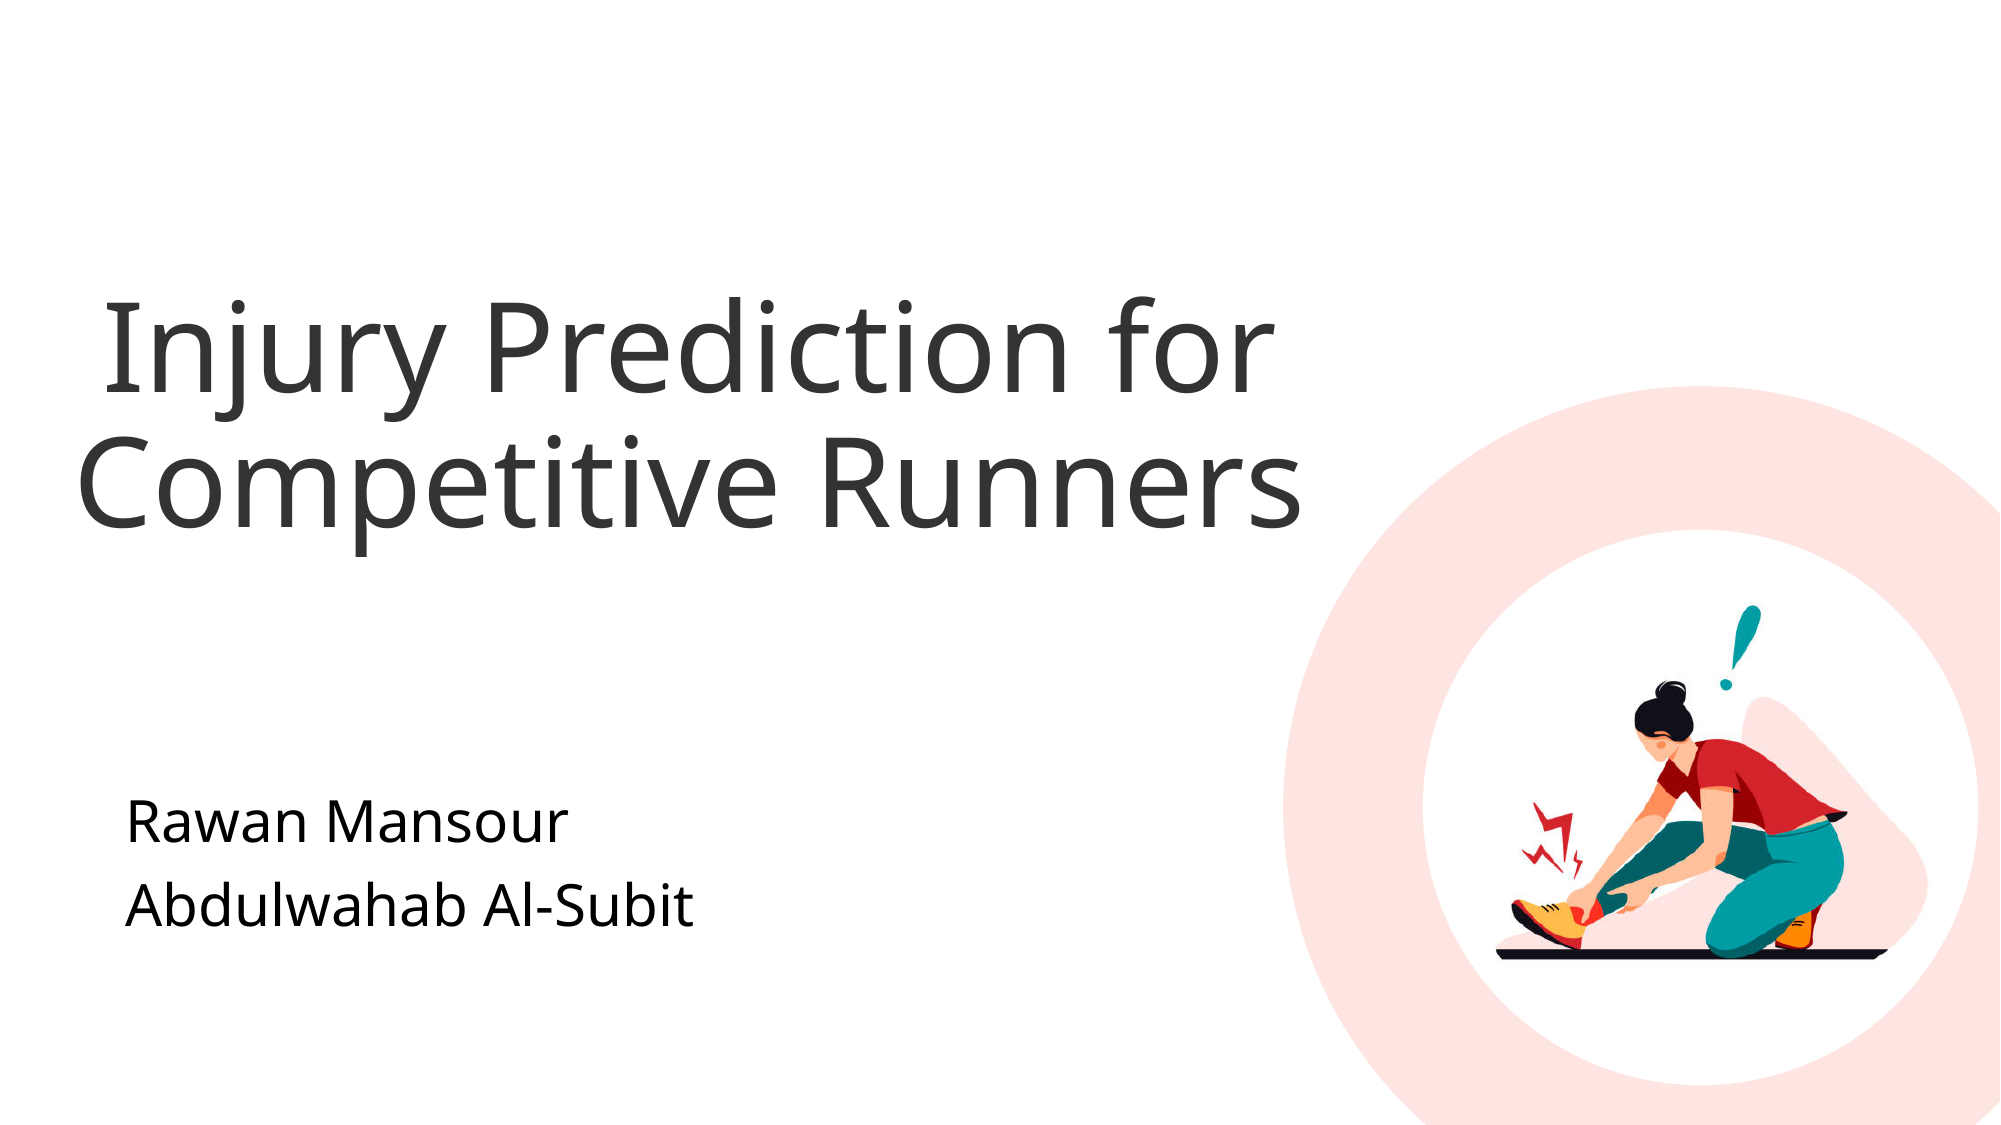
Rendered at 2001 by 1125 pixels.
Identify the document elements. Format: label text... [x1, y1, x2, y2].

picture [1422, 529, 1979, 1086]
text_box Injury Prediction for Competitive Runners [24, 234, 1357, 563]
subtitle Rawan Mansour Abdulwahab Al-Subit [110, 785, 1151, 1063]
text_box [1283, 386, 2000, 1125]
